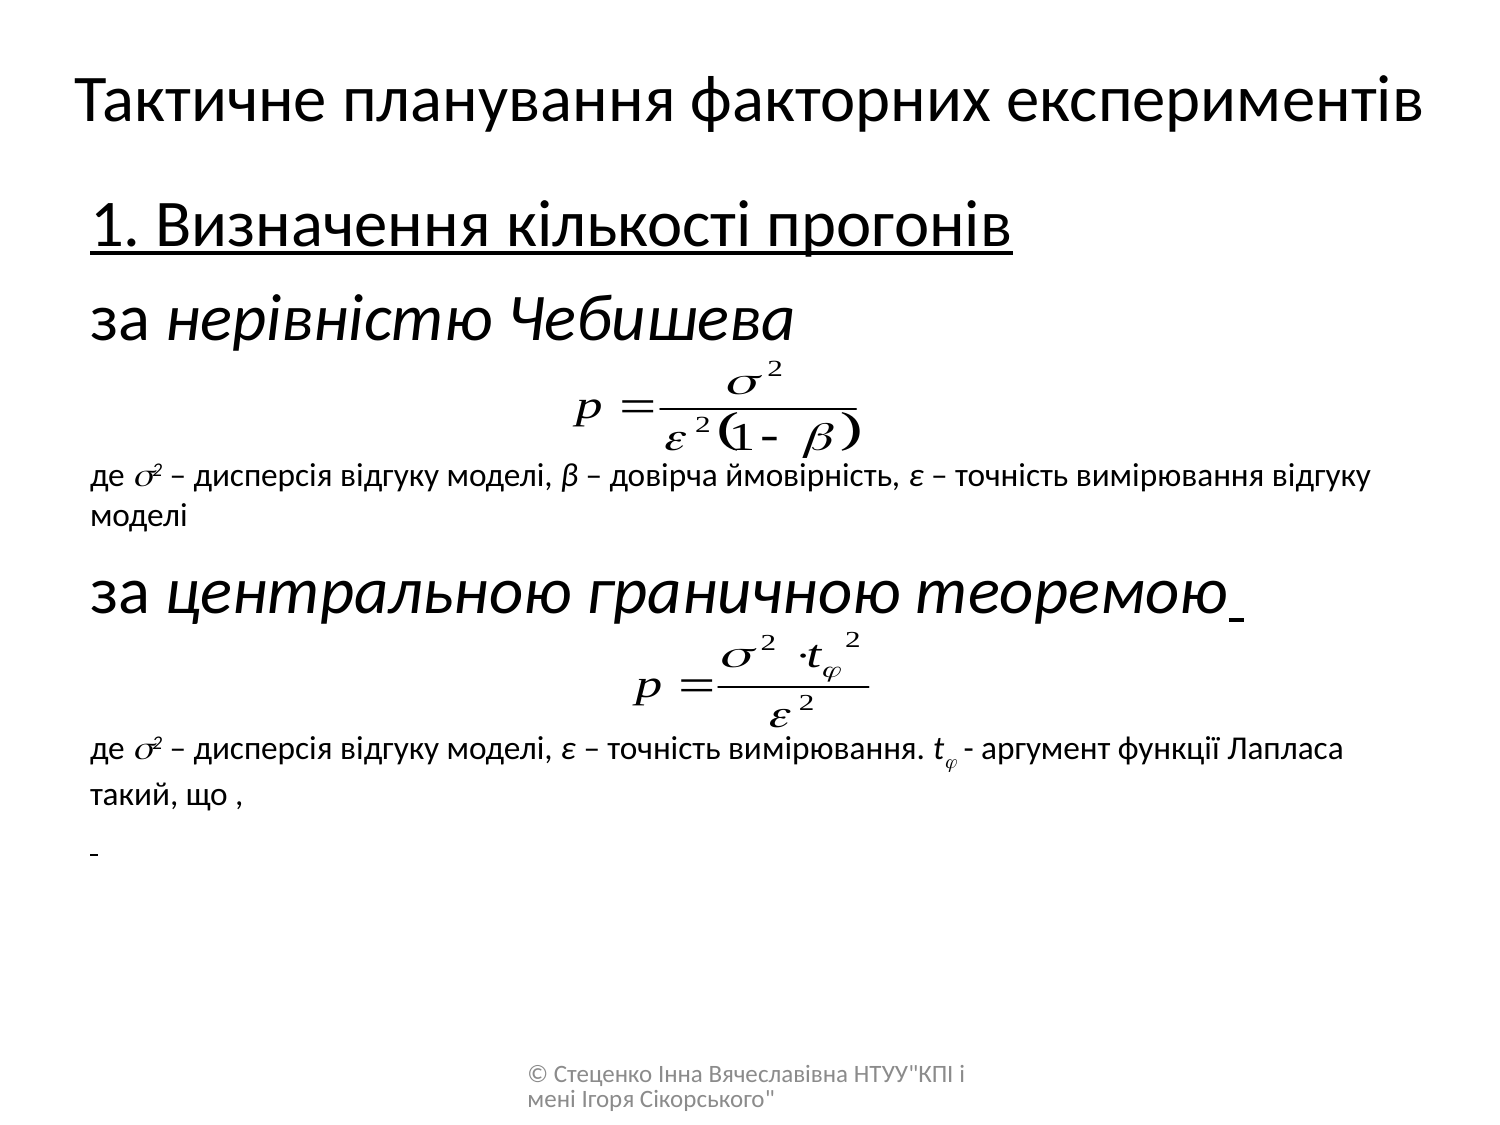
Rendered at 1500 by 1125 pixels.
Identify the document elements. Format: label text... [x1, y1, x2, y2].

title Тактичне планування факторних експериментів [37, 30, 1463, 159]
list 1. Визначення кількості прогонів за нерівністю Чебишева де 2 – дисперсія відгуку моделі, β – довірча ймовірність, ε – точність вимірювання відгуку моделі за центральною граничною теоремою де 2 – дисперсія відгуку моделі, ε – точність вимірювання. t - аргумент функції Лапласа такий, що , [75, 172, 1425, 916]
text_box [560, 349, 869, 469]
footer © Стеценко Інна Вячеславівна НТУУ"КПІ імені Ігоря Сікорського" [512, 1042, 988, 1103]
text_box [620, 621, 880, 737]
